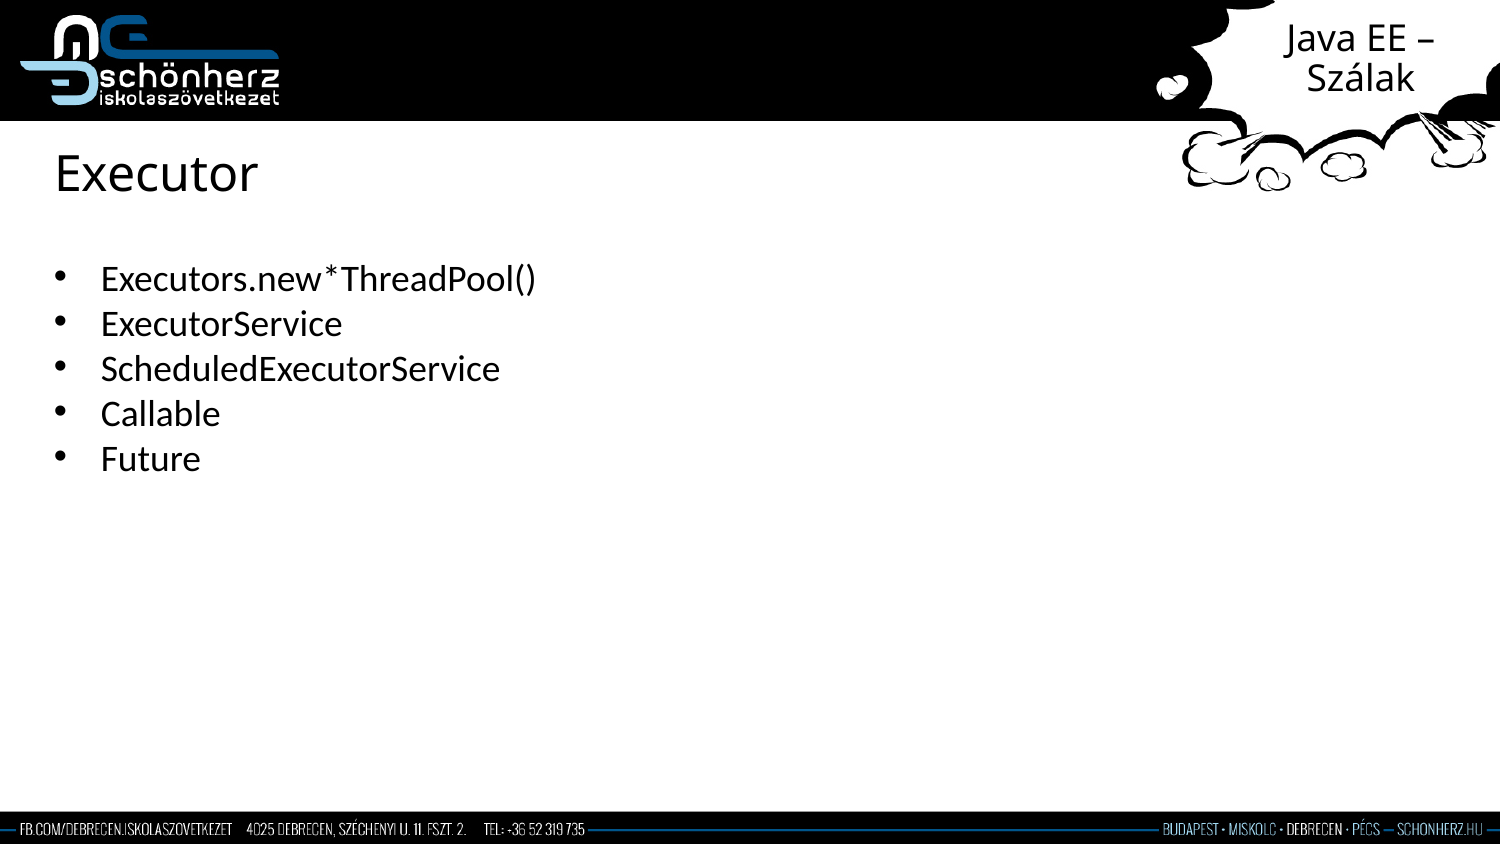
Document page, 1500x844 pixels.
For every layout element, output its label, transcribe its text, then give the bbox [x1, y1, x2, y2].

text_box Executors.new*ThreadPool() ExecutorService ScheduledExecutorService Callable Future [39, 246, 1455, 486]
picture [0, 0, 1500, 844]
title Java EE – Szálak [1233, 11, 1488, 107]
subtitle Executor [39, 140, 1455, 213]
